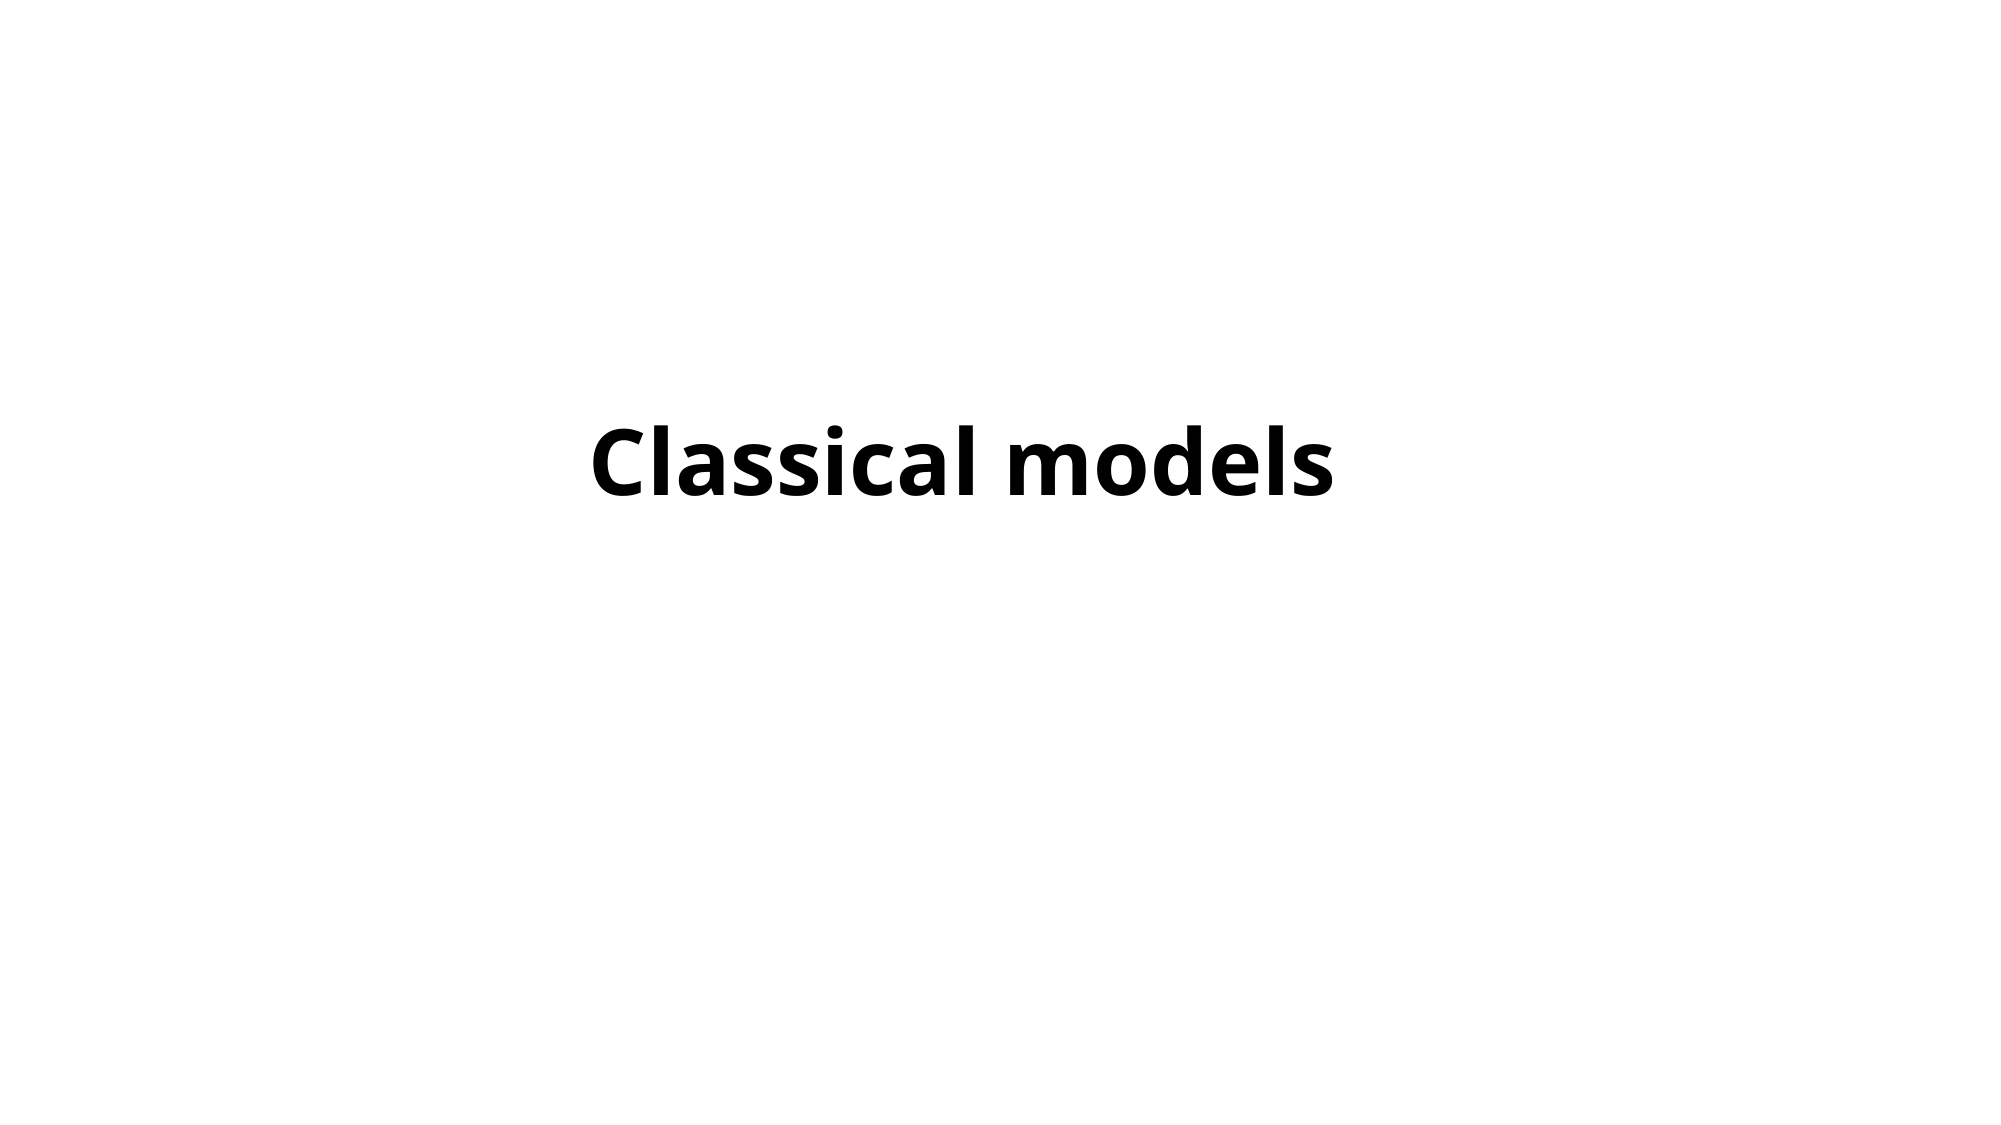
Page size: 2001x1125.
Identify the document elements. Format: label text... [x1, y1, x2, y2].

title Classical models [100, 412, 1826, 630]
